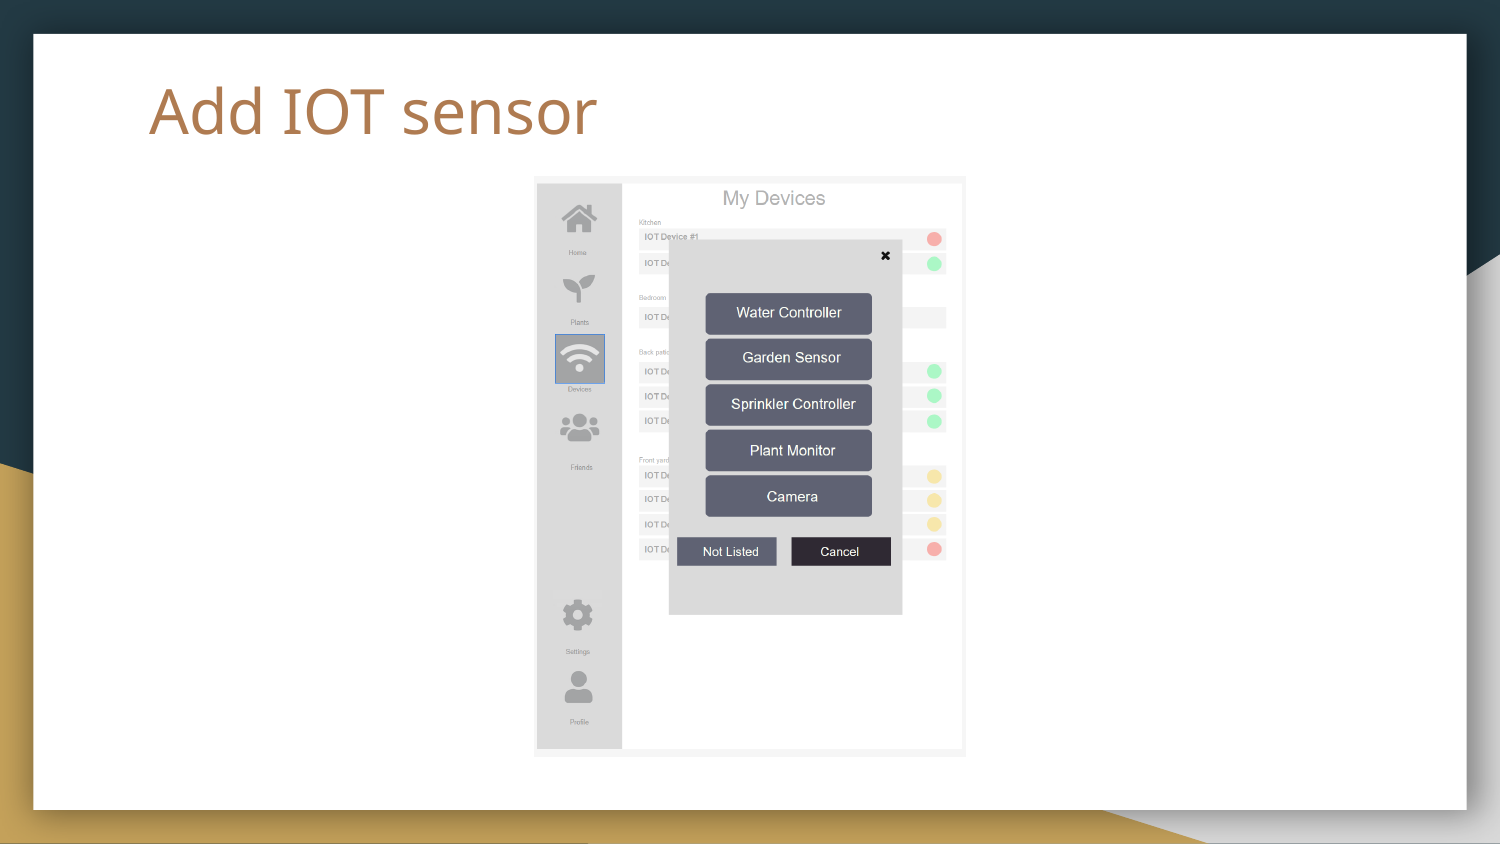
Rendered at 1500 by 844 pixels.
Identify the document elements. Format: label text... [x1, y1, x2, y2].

picture [534, 176, 966, 757]
title Add IOT sensor [134, 56, 1366, 214]
